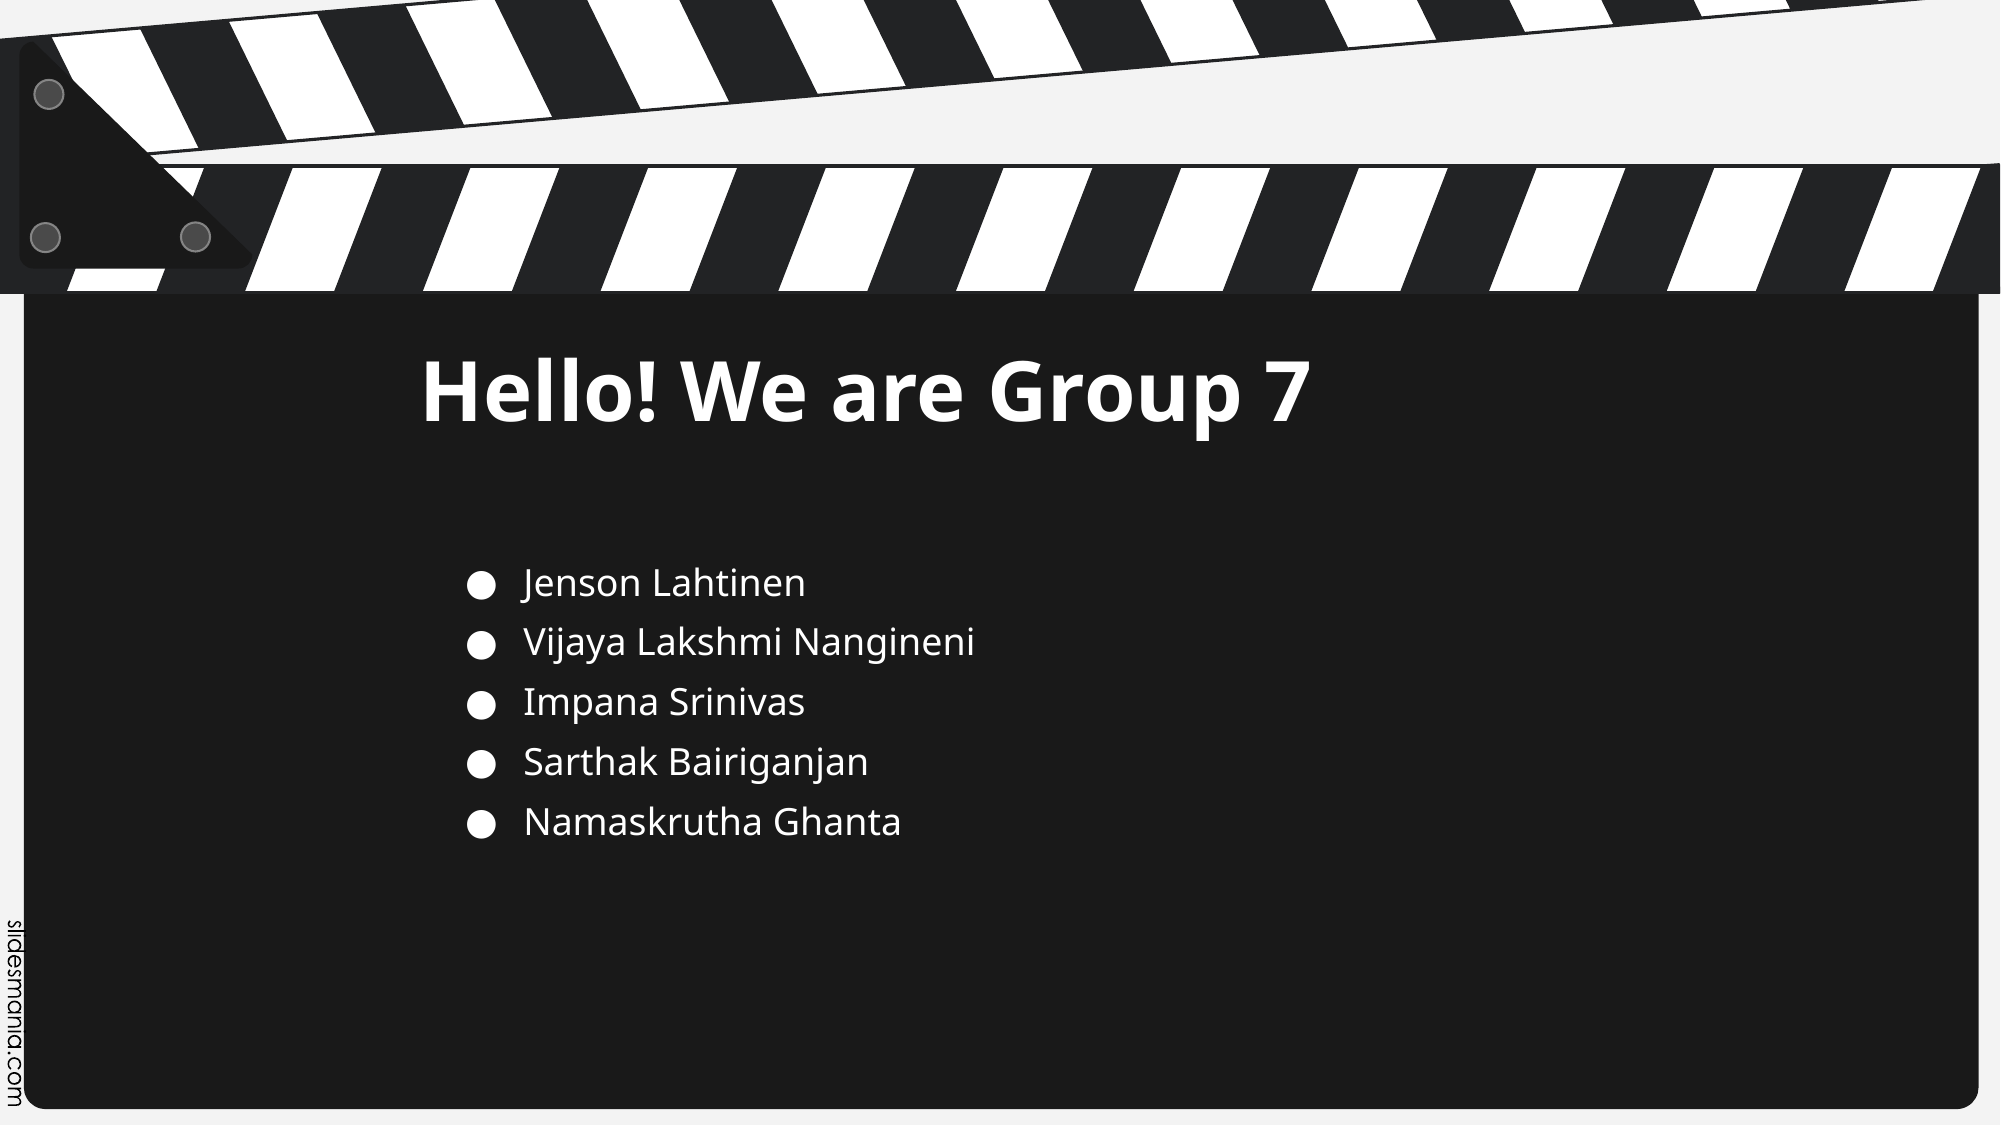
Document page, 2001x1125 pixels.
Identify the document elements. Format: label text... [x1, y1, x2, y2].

title Hello! We are Group 7 [399, 318, 1682, 516]
list Jenson Lahtinen​ Vijaya Lakshmi Nangineni​ Impana Srinivas​ Sarthak Bairiganjan​ Namaskrutha Ghanta [428, 536, 1822, 1029]
